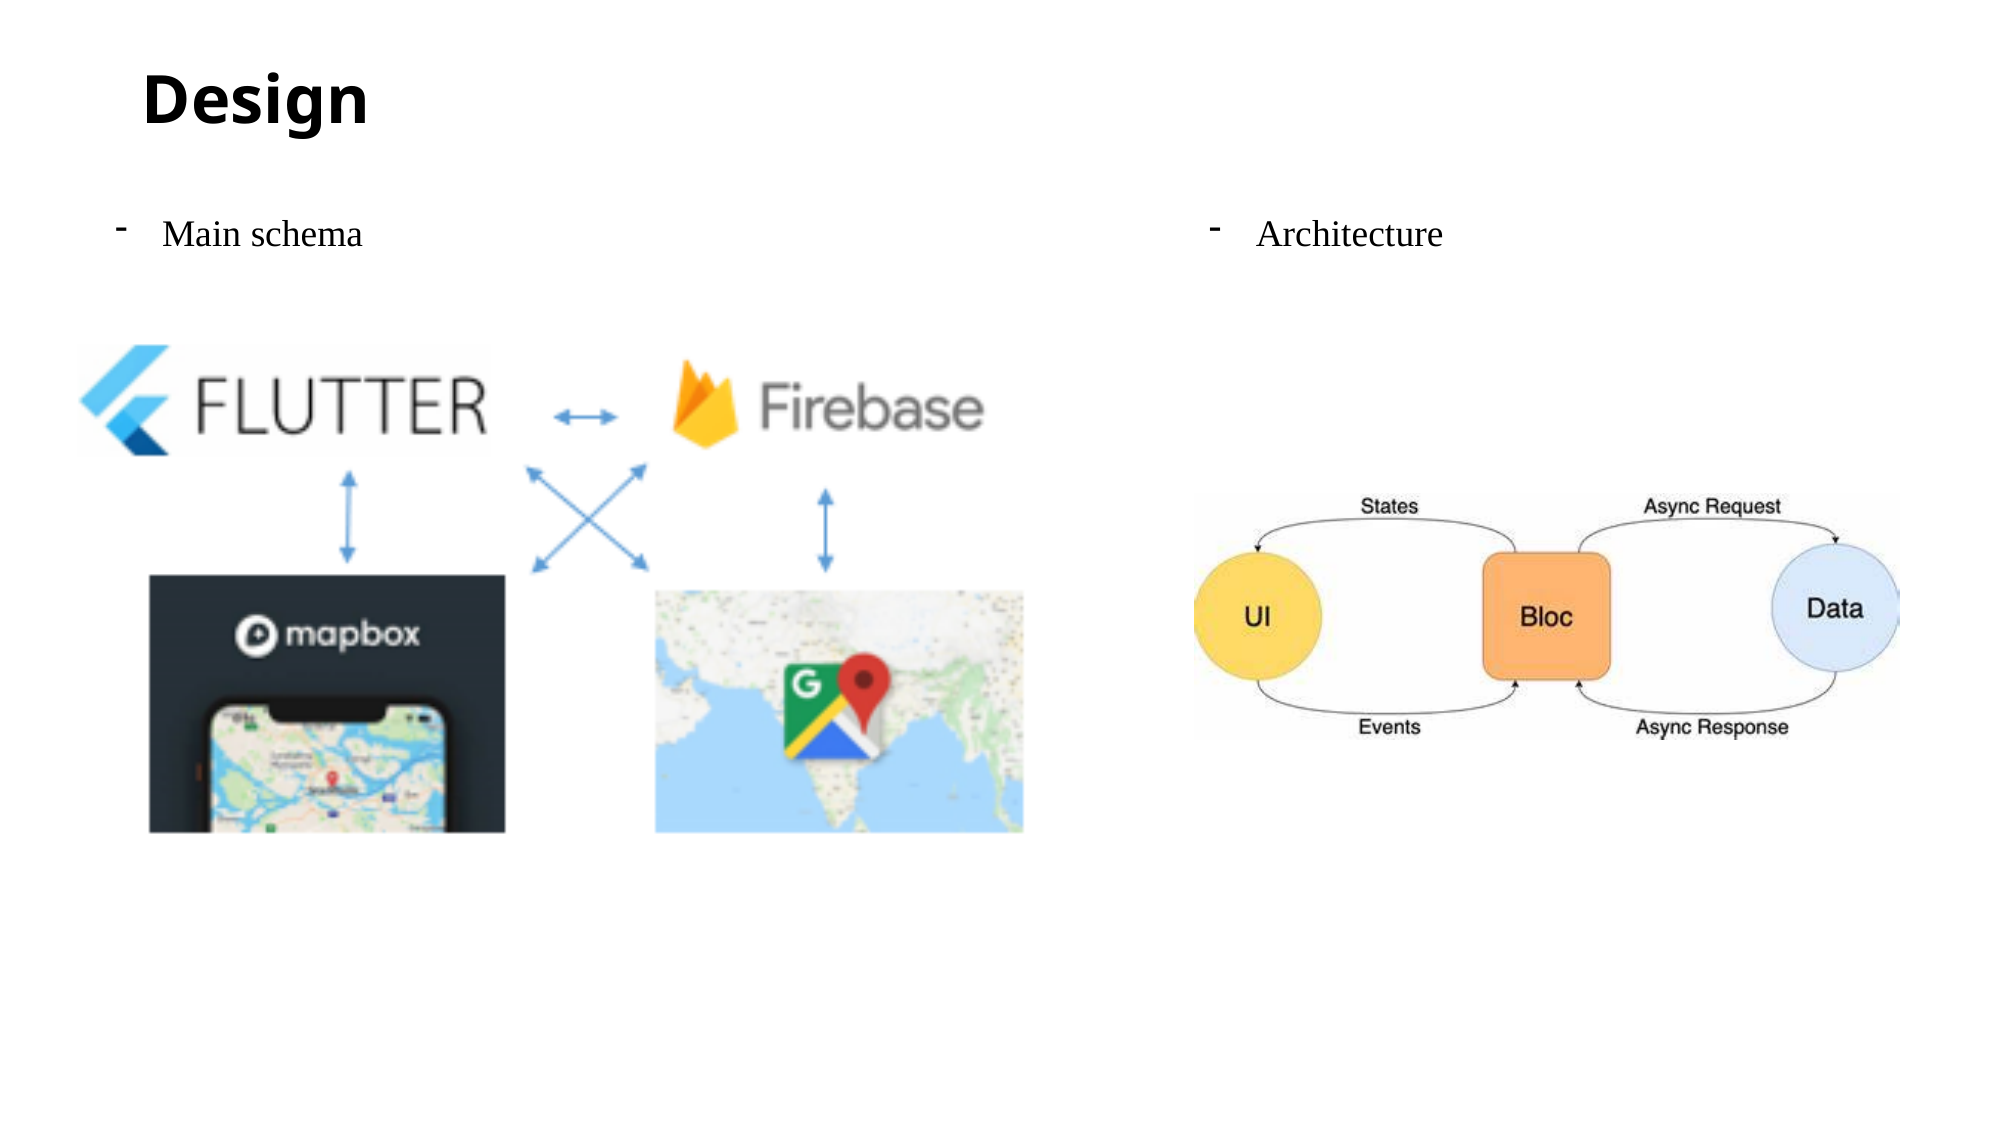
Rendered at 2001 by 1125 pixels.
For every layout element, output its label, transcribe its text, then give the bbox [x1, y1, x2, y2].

text_box Architecture [1194, 198, 2000, 262]
picture [1194, 493, 1901, 740]
picture [34, 294, 1101, 889]
text_box Design [127, 43, 966, 145]
text_box Main schema [100, 198, 1101, 262]
